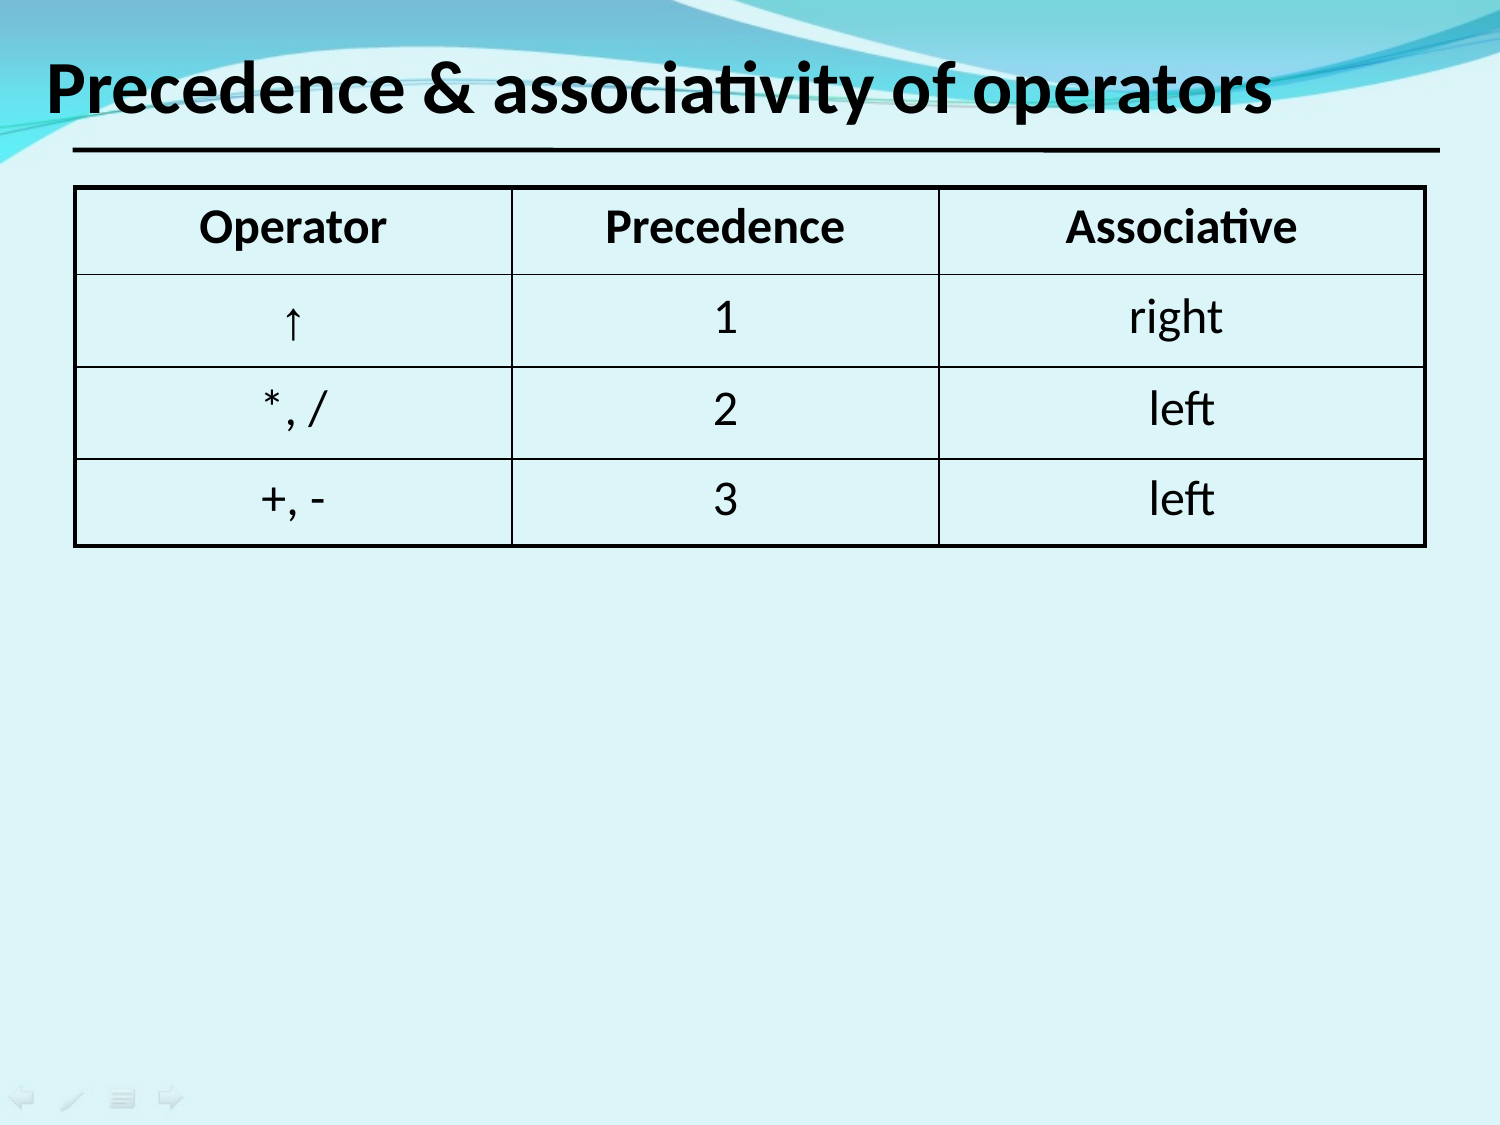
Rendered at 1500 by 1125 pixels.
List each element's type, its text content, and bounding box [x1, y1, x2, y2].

table_cell ↑ [77, 275, 511, 366]
table_cell right [940, 275, 1423, 366]
table_cell 2 [513, 368, 938, 458]
table_header Associative [940, 190, 1423, 274]
picture [0, 0, 1500, 1125]
table_cell 3 [513, 460, 938, 544]
title Precedence & associativity of operators [31, 17, 1469, 150]
table_cell left [940, 368, 1423, 458]
table_cell *, / [77, 368, 511, 458]
table_header Operator [77, 190, 511, 274]
table_header Precedence [513, 190, 938, 274]
table_cell +, - [77, 460, 511, 544]
table_cell left [940, 460, 1423, 544]
table_cell 1 [513, 275, 938, 366]
